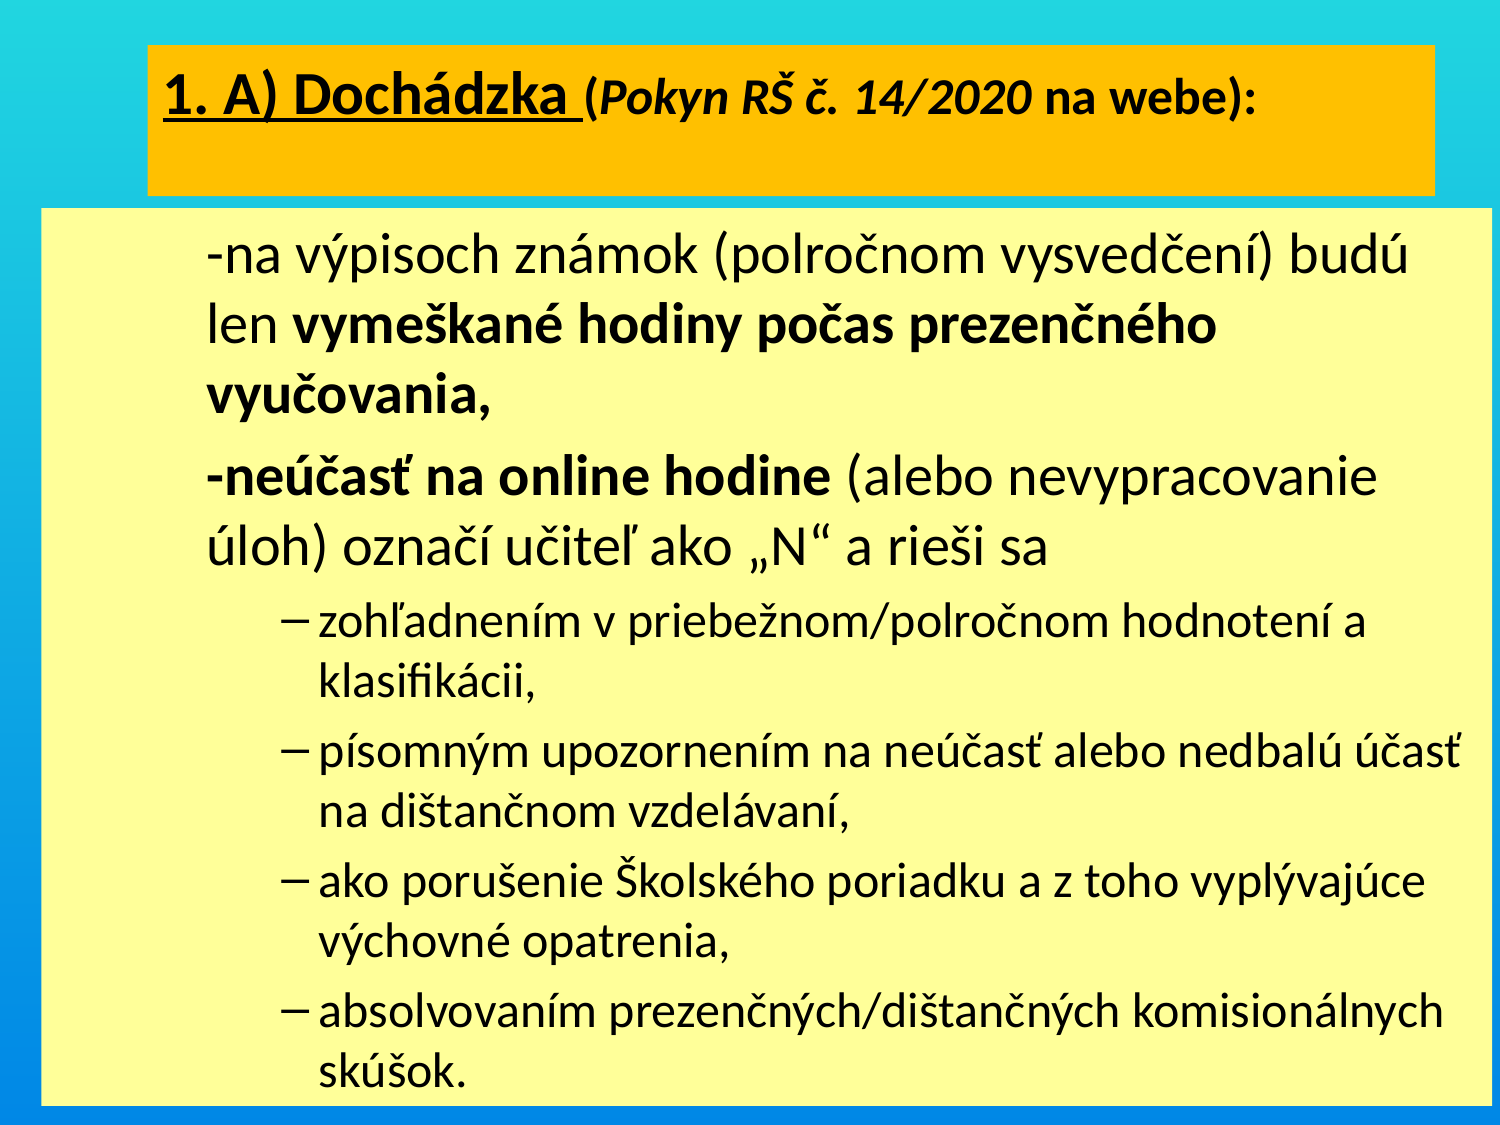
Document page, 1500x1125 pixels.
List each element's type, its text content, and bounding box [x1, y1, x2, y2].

title 1. A) Dochádzka (Pokyn RŠ č. 14/2020 na webe): [147, 45, 1436, 197]
list -na výpisoch známok (polročnom vysvedčení) budú len vymeškané hodiny počas prezenčného vyučovania, -neúčasť na online hodine (alebo nevypracovanie úloh) označí učiteľ ako „N“ a rieši sa zohľadnením v priebežnom/polročnom hodnotení a klasifikácii, písomným upozornením na neúčasť alebo nedbalú účasť na dištančnom vzdelávaní, ako porušenie Školského poriadku a z toho vyplývajúce výchovné opatrenia, absolvovaním prezenčných/dištančných komisionálnych skúšok. [41, 208, 1493, 1106]
